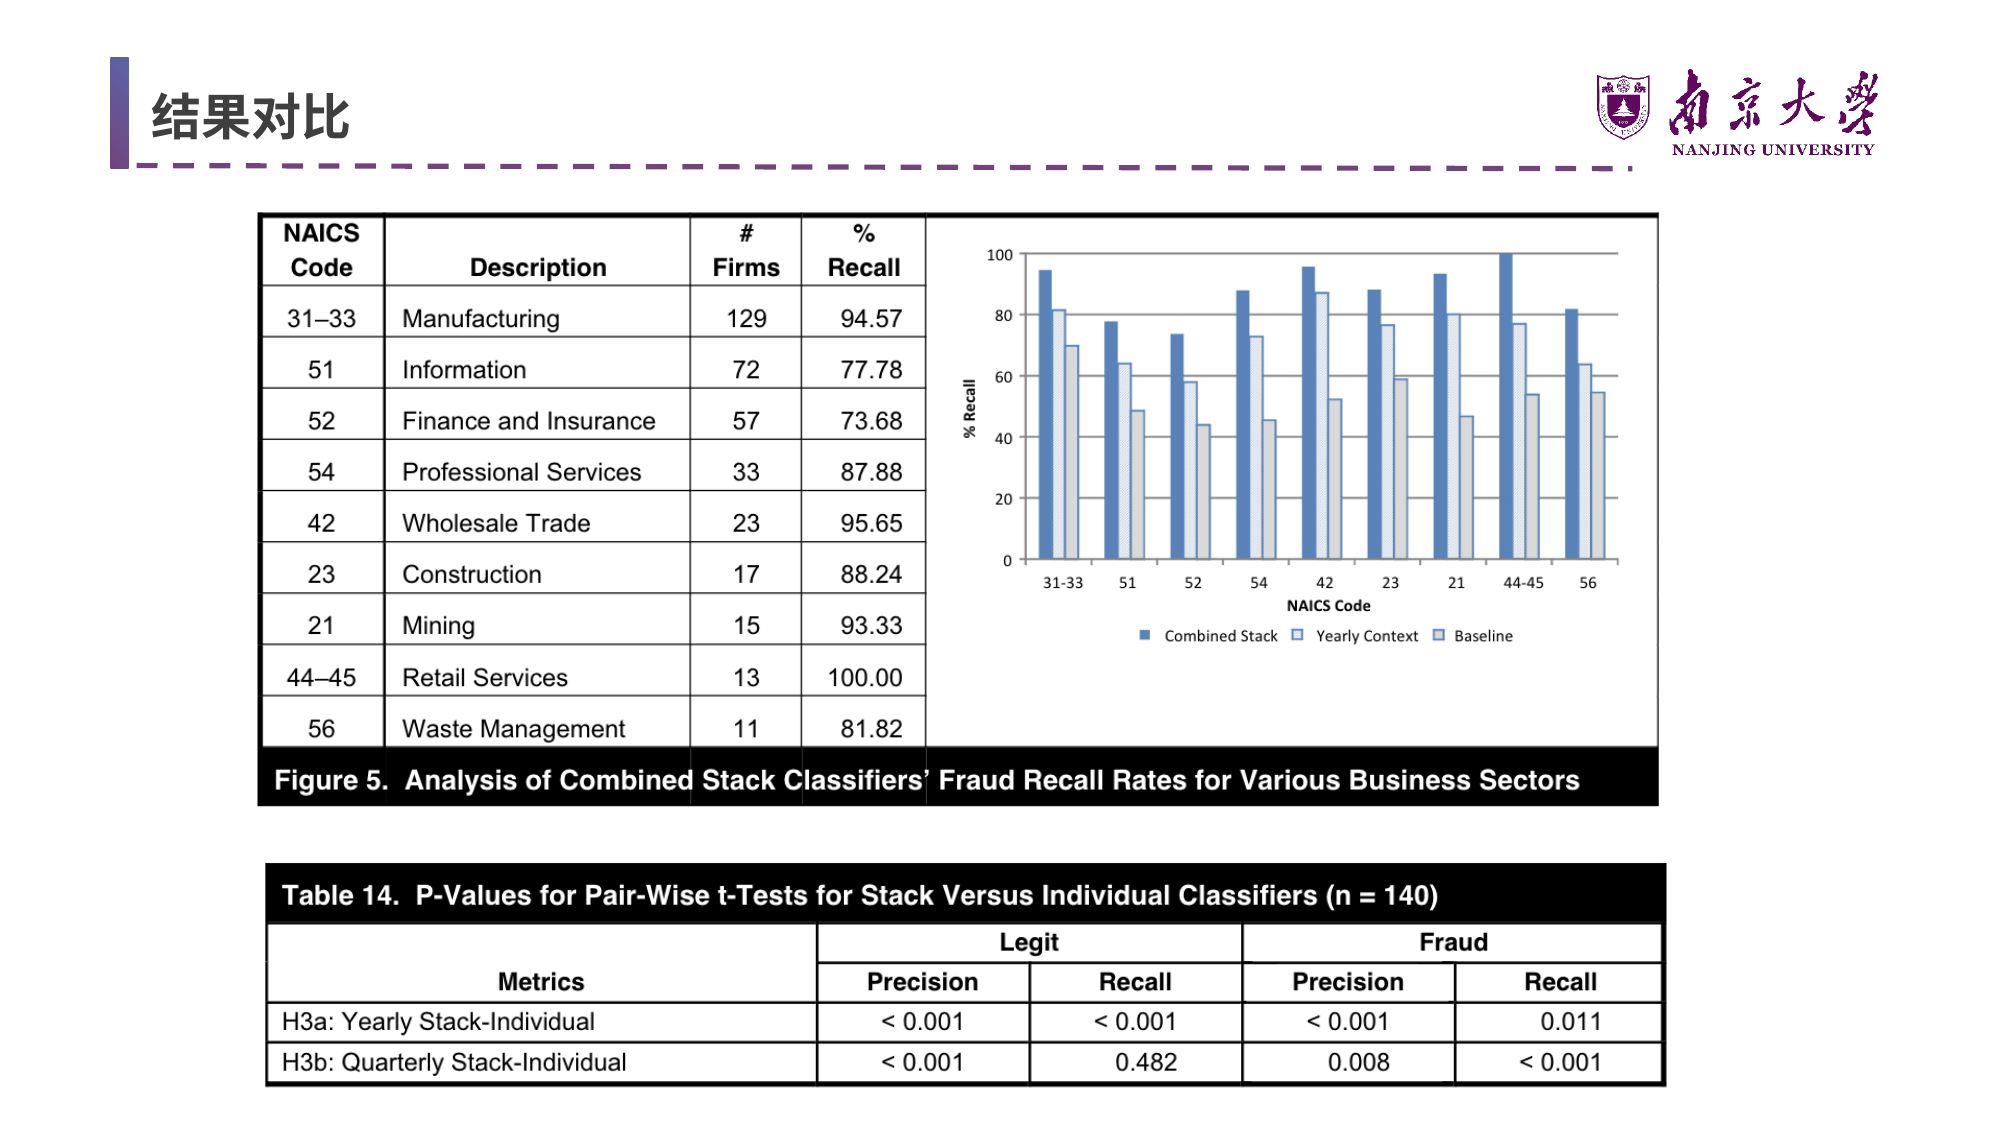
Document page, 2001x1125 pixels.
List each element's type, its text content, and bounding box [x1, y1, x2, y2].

text_box 结果对比 [137, 77, 367, 213]
picture [1597, 69, 1878, 158]
picture [220, 180, 1702, 1125]
